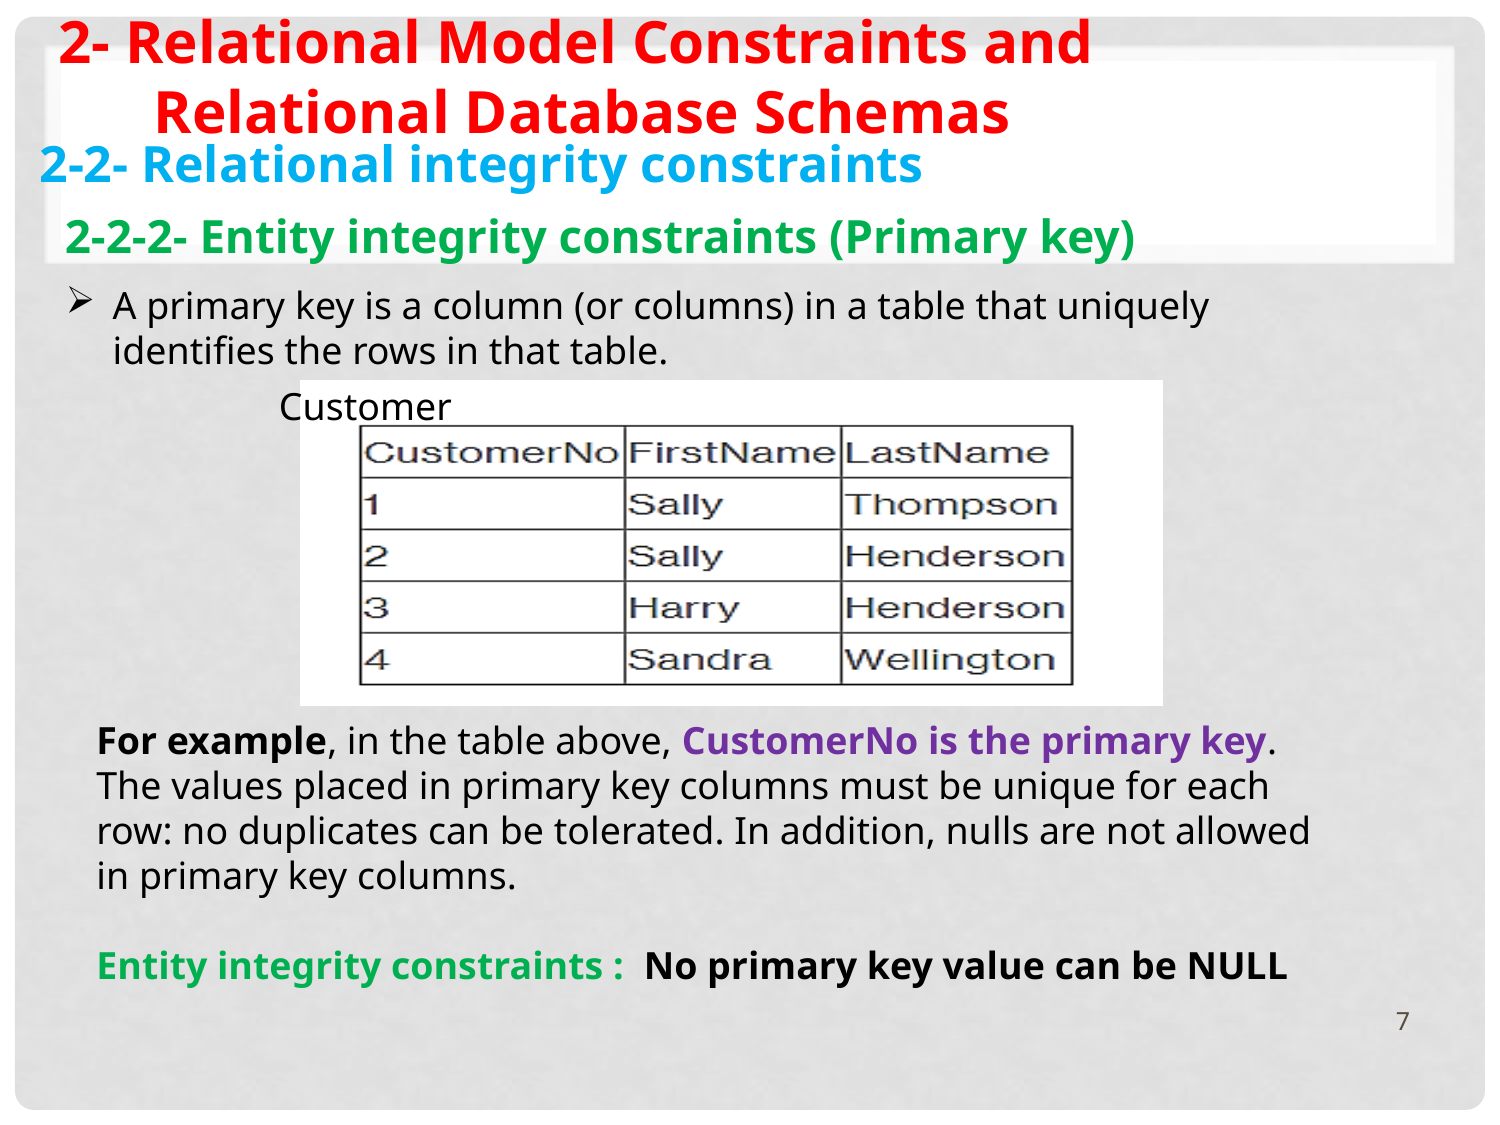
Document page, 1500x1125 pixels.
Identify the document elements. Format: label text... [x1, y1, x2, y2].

text_box 2-2-2- Entity integrity constraints (Primary key) [0, 200, 1188, 270]
text_box A primary key is a column (or columns) in a table that uniquely identifies the rows in that table. [51, 274, 1389, 380]
text_box Customer [264, 375, 467, 435]
text_box For example, in the table above, CustomerNo is the primary key. The values placed in primary key columns must be unique for each row: no duplicates can be tolerated. In addition, nulls are not allowed in primary key columns. Entity integrity constraints : No primary key value can be NULL [81, 709, 1358, 1040]
text_box 2- Relational Model Constraints and Relational Database Schemas [24, 0, 1388, 153]
picture [299, 380, 1163, 707]
slide_number 7 [1074, 992, 1425, 1053]
text_box 2-2- Relational integrity constraints [24, 124, 1063, 200]
